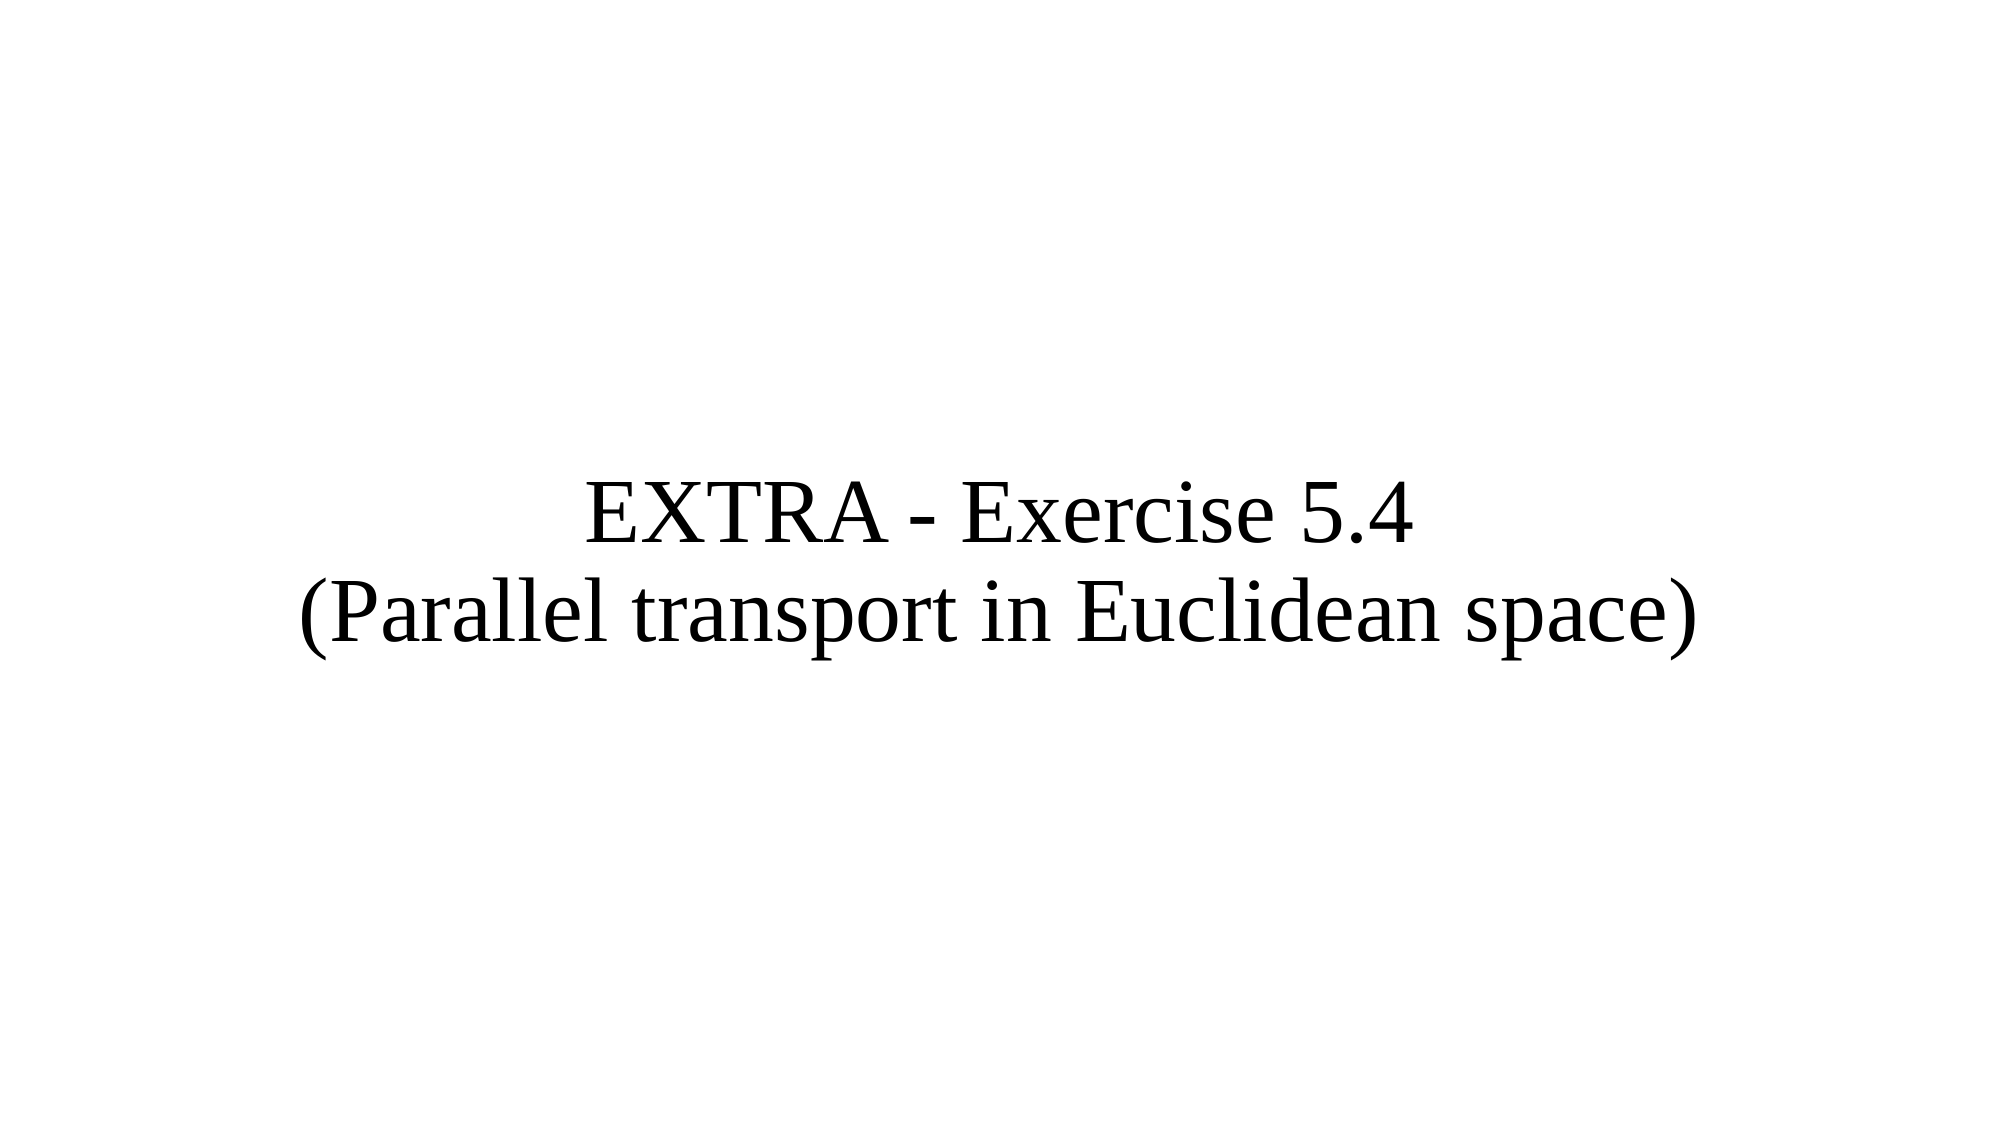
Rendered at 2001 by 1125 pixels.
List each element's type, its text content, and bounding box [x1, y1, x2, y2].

title EXTRA - Exercise 5.4 (Parallel transport in Euclidean space) [137, 453, 1863, 672]
